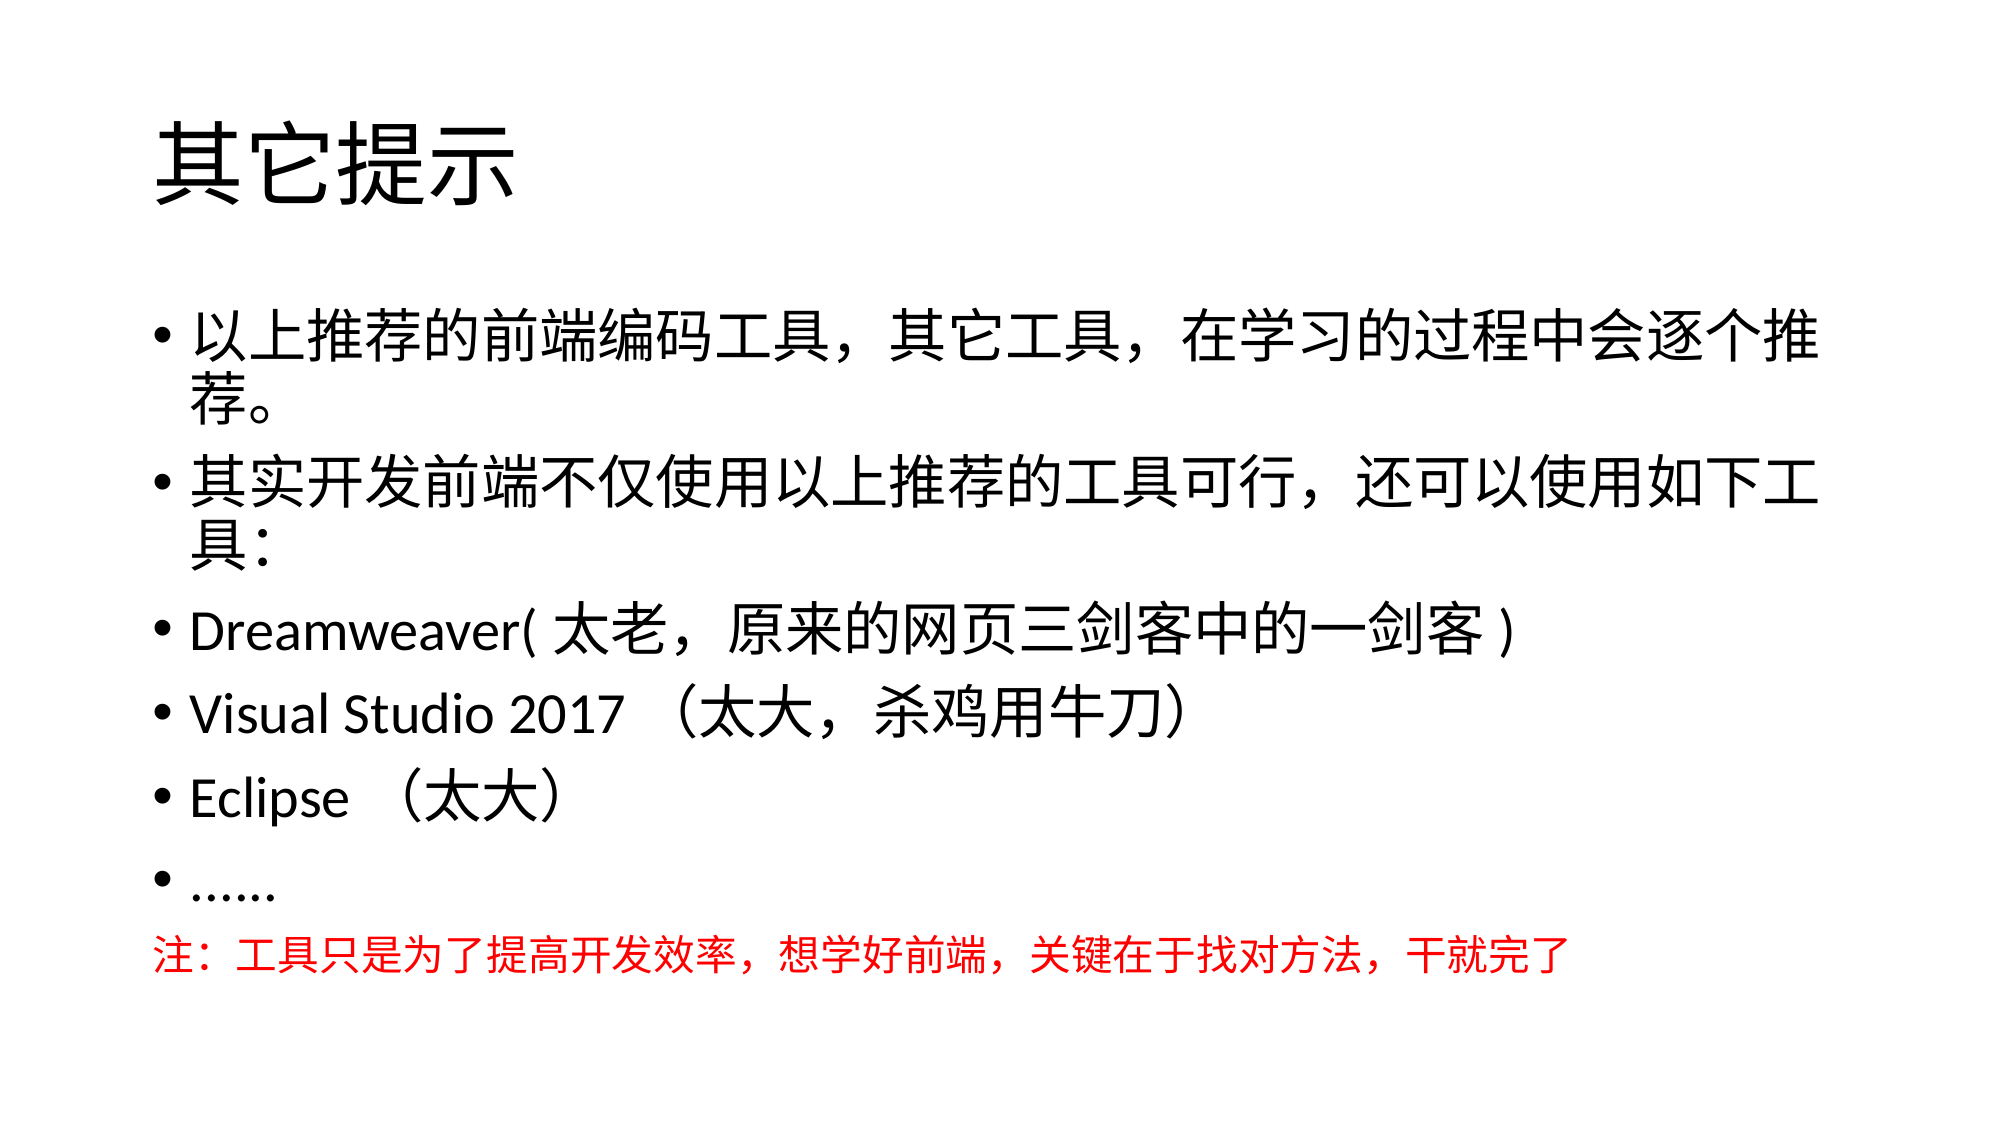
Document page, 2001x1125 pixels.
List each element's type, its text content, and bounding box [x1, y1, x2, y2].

title 其它提示 [137, 59, 1863, 278]
list 以上推荐的前端编码工具，其它工具，在学习的过程中会逐个推荐。 其实开发前端不仅使用以上推荐的工具可行，还可以使用如下工具： Dreamweaver(太老，原来的网页三剑客中的一剑客) Visual Studio 2017（太大，杀鸡用牛刀） Eclipse（太大） ...... 注：工具只是为了提高开发效率，想学好前端，关键在于找对方法，干就完了 [137, 299, 1863, 1014]
